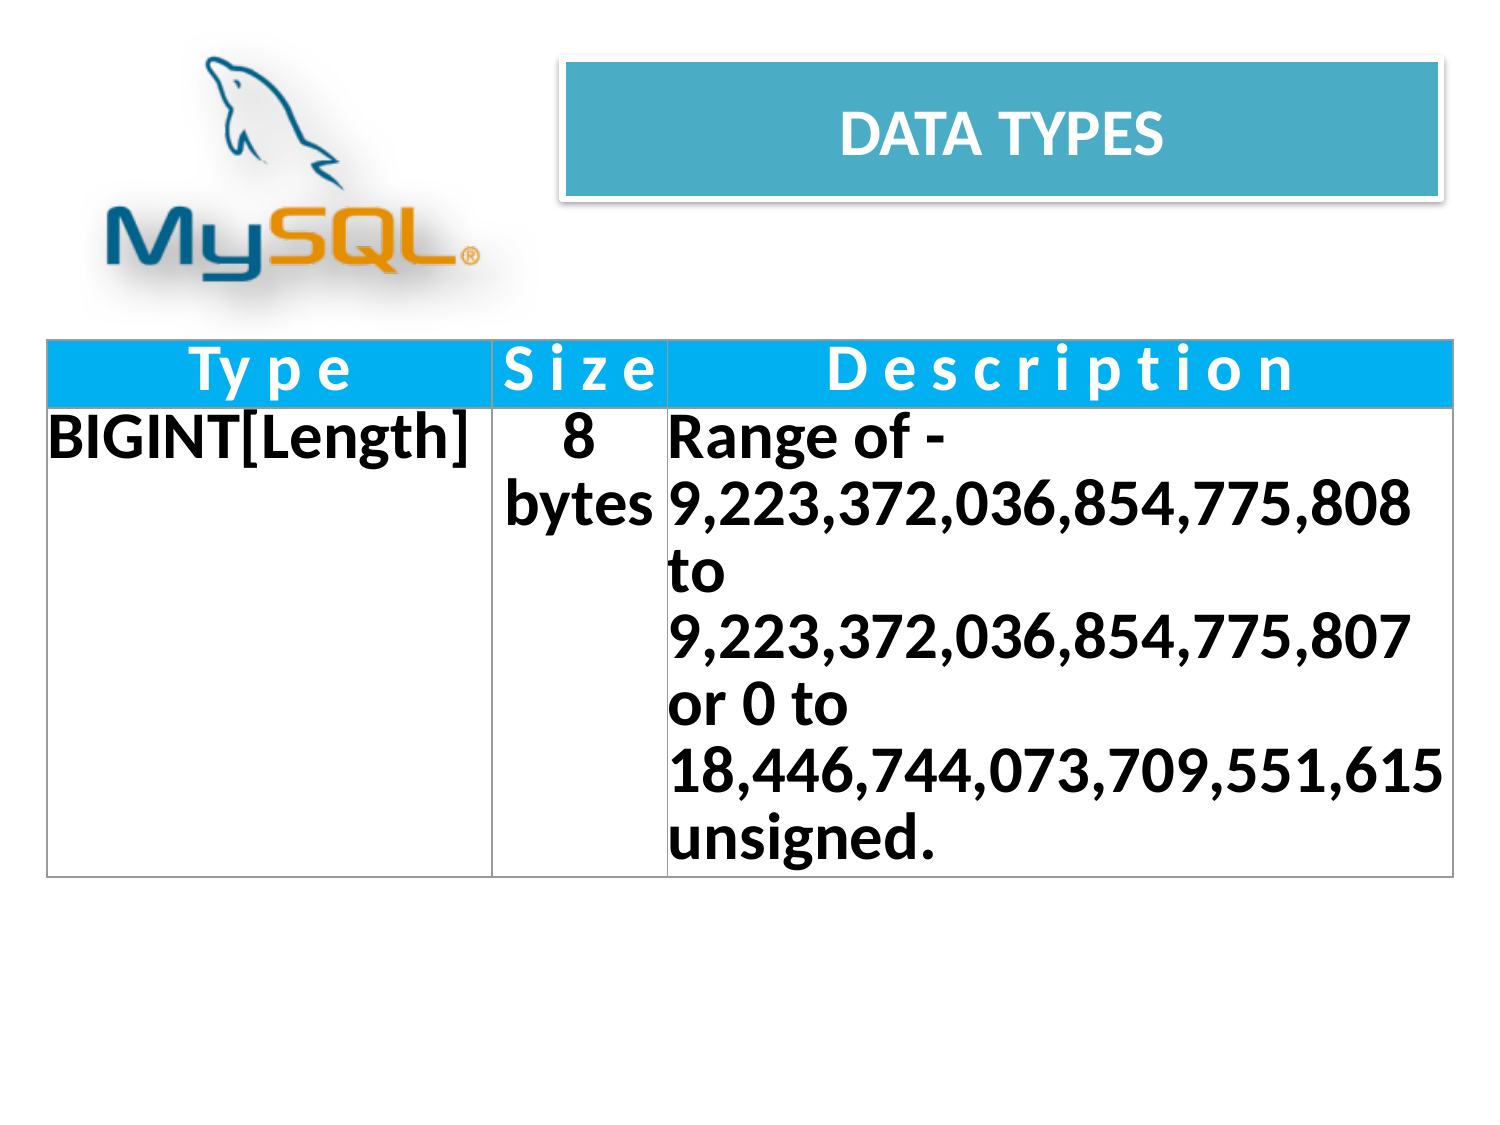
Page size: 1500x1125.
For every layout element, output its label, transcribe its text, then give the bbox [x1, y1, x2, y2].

table_header Ty p e [48, 341, 491, 407]
text_box DATA TYPES [559, 55, 1444, 202]
picture [93, 46, 493, 293]
table_header D e s c r i p t i o n [668, 341, 1452, 407]
table_cell BIGINT[Length] [48, 409, 491, 876]
table_cell 8 bytes [493, 409, 667, 876]
table_header S i z e [493, 341, 667, 407]
table_cell Range of -9,223,372,036,854,775,808 to 9,223,372,036,854,775,807 or 0 to 18,446,744,073,709,551,615 unsigned. [668, 409, 1452, 876]
